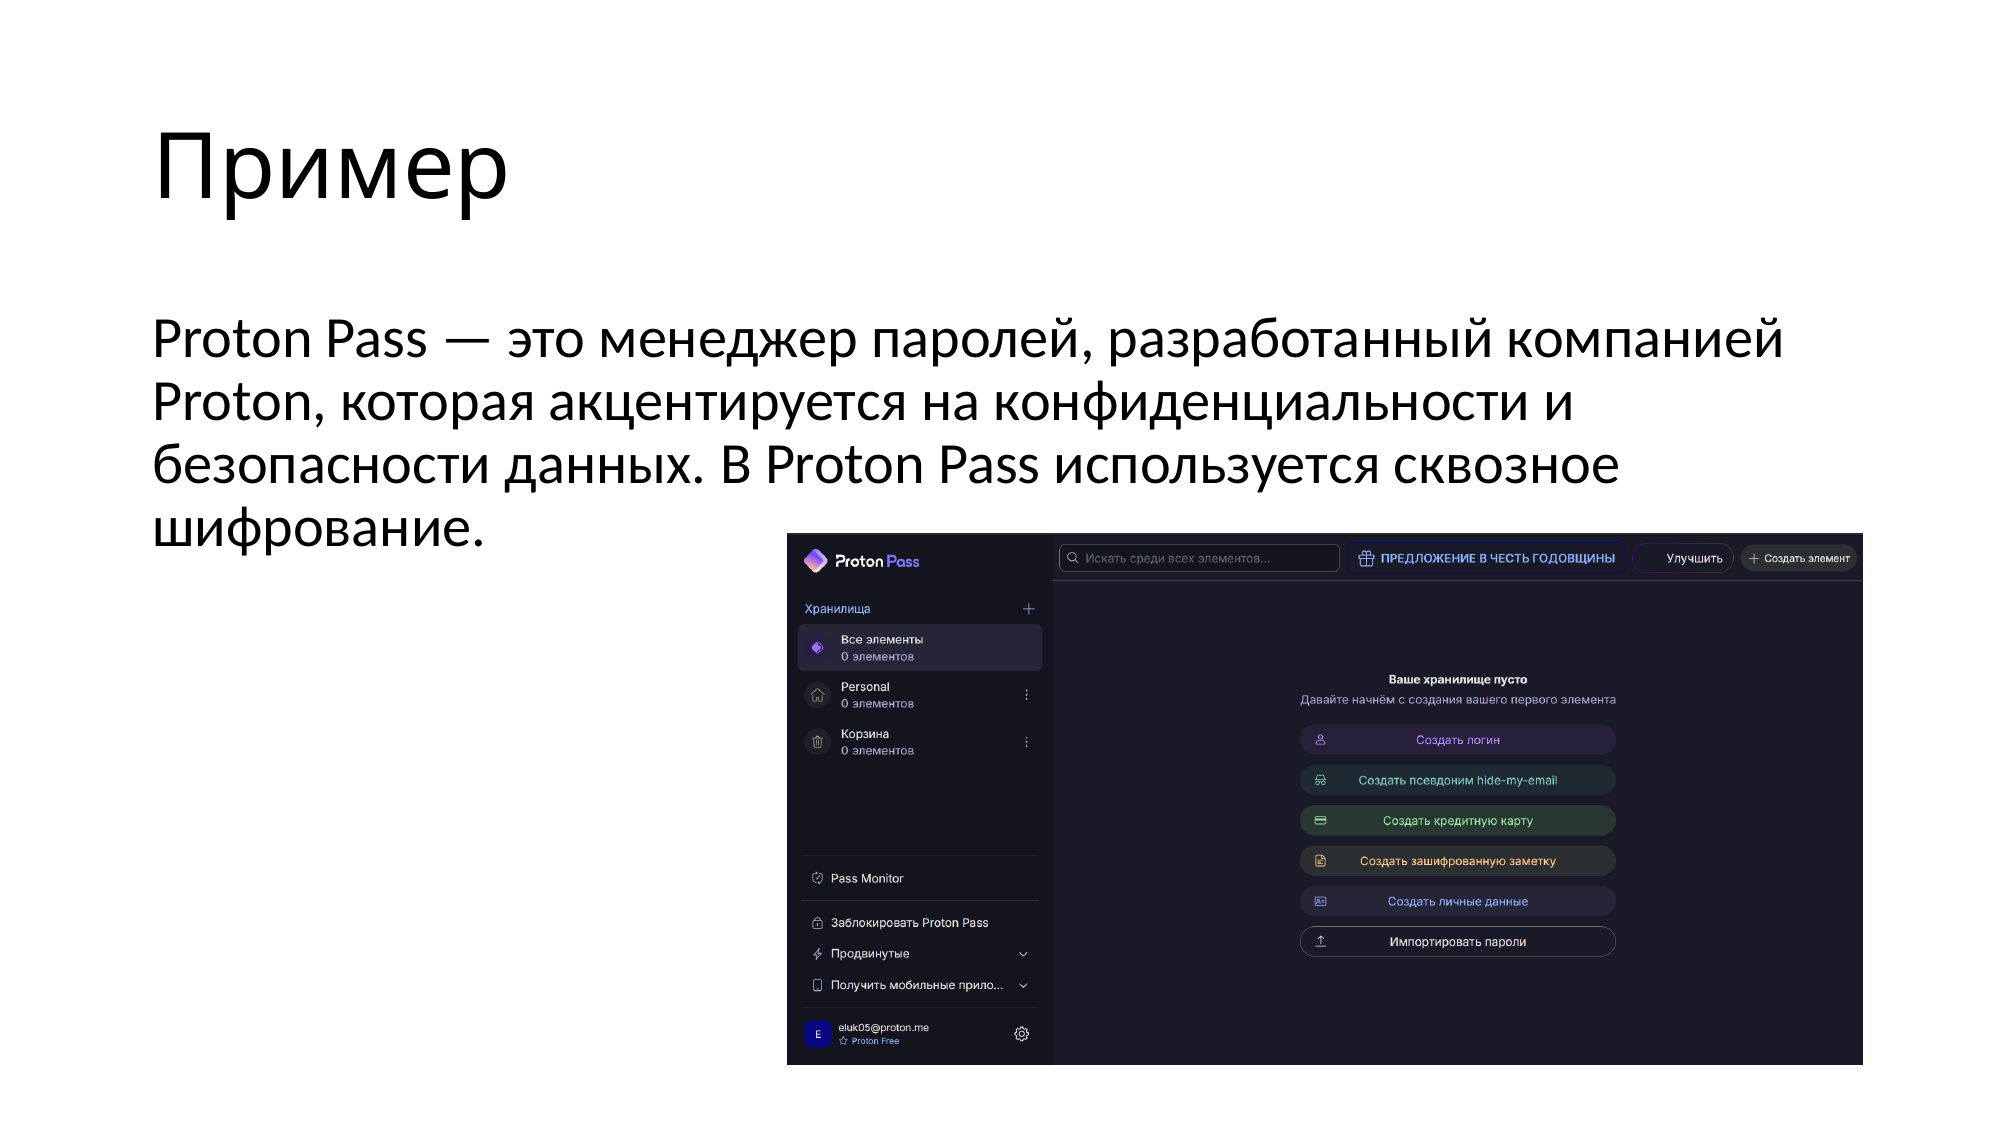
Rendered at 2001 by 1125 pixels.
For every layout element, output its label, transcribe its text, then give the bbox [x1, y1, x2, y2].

title Пример [137, 59, 1863, 278]
picture [787, 533, 1863, 1065]
list Proton Pass — это менеджер паролей, разработанный компанией Proton, которая акцентируется на конфиденциальности и безопасности данных. В Proton Pass используется сквозное шифрование. [137, 299, 1863, 1014]
